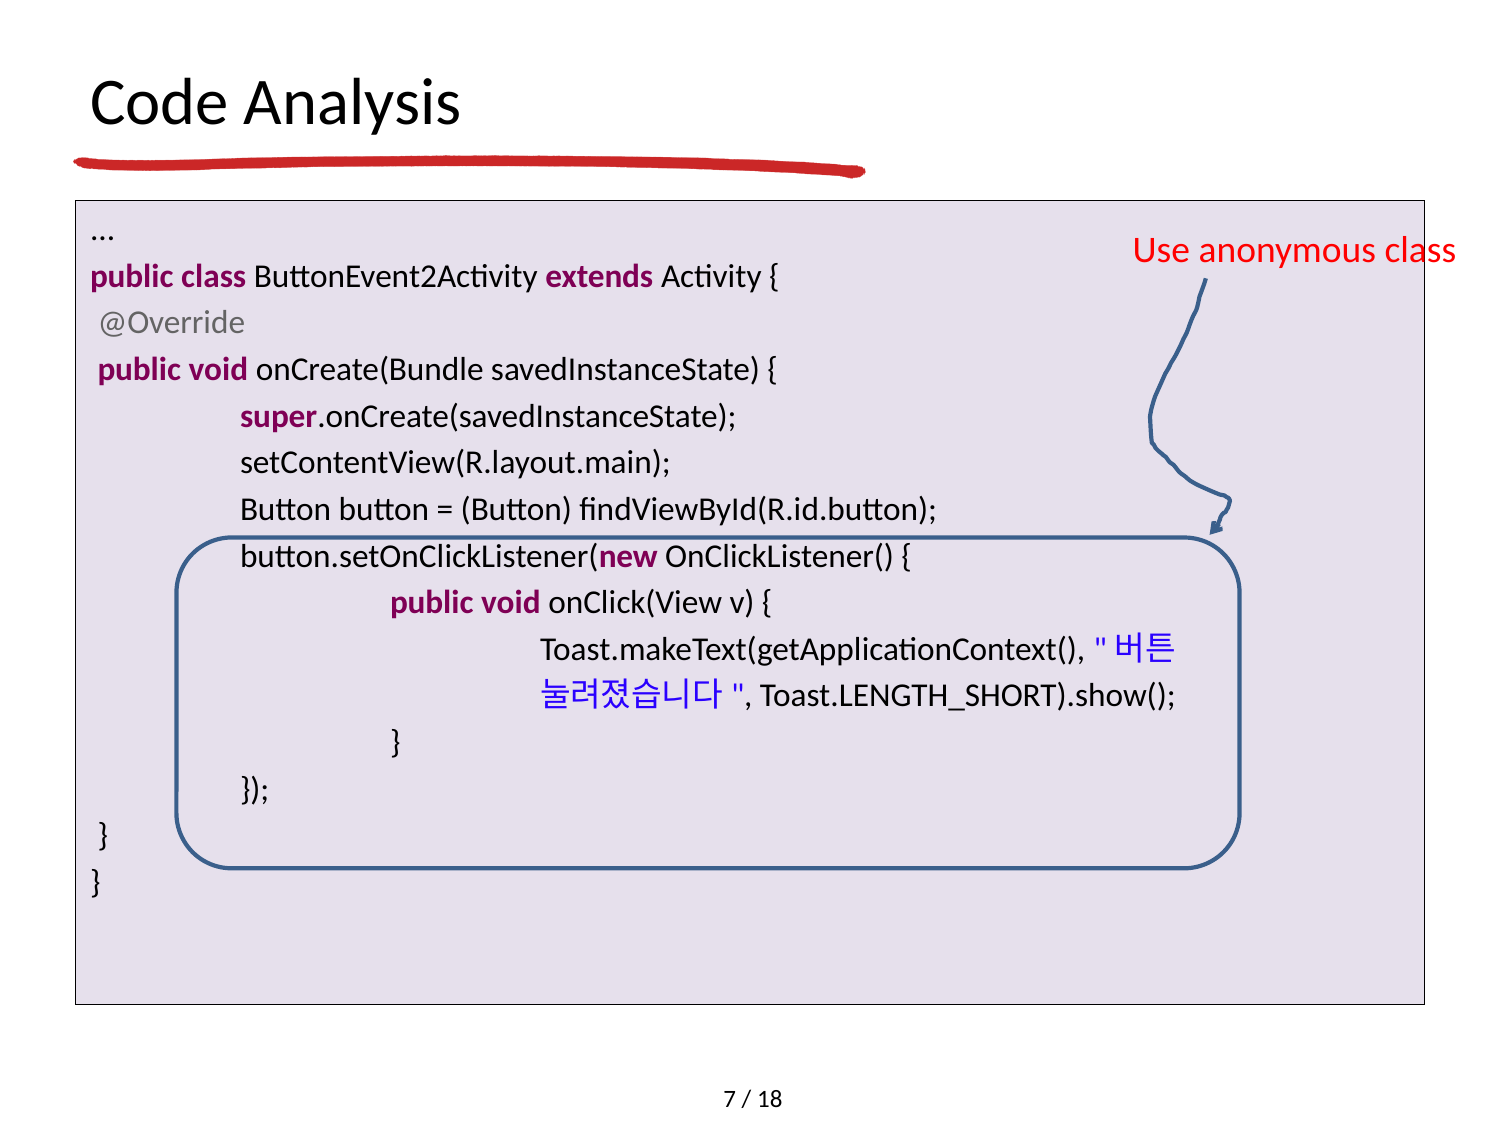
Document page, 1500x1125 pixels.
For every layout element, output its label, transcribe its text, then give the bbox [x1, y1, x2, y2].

text_box Use anonymous class [1117, 217, 1472, 278]
list ... public class ButtonEvent2Activity extends Activity { @Override public void onCreate(Bundle savedInstanceState) { super.onCreate(savedInstanceState); setContentView(R.layout.main); Button button = (Button) findViewById(R.id.button); button.setOnClickListener(new OnClickListener() { public void onClick(View v) { Toast.makeText(getApplicationContext(), "버튼 눌려졌습니다", Toast.LENGTH_SHORT).show(); } }); } } [75, 200, 1425, 1005]
text_box [174, 535, 1242, 871]
picture [70, 149, 875, 185]
title Code Analysis [75, 45, 1425, 150]
text_box [1147, 278, 1233, 538]
